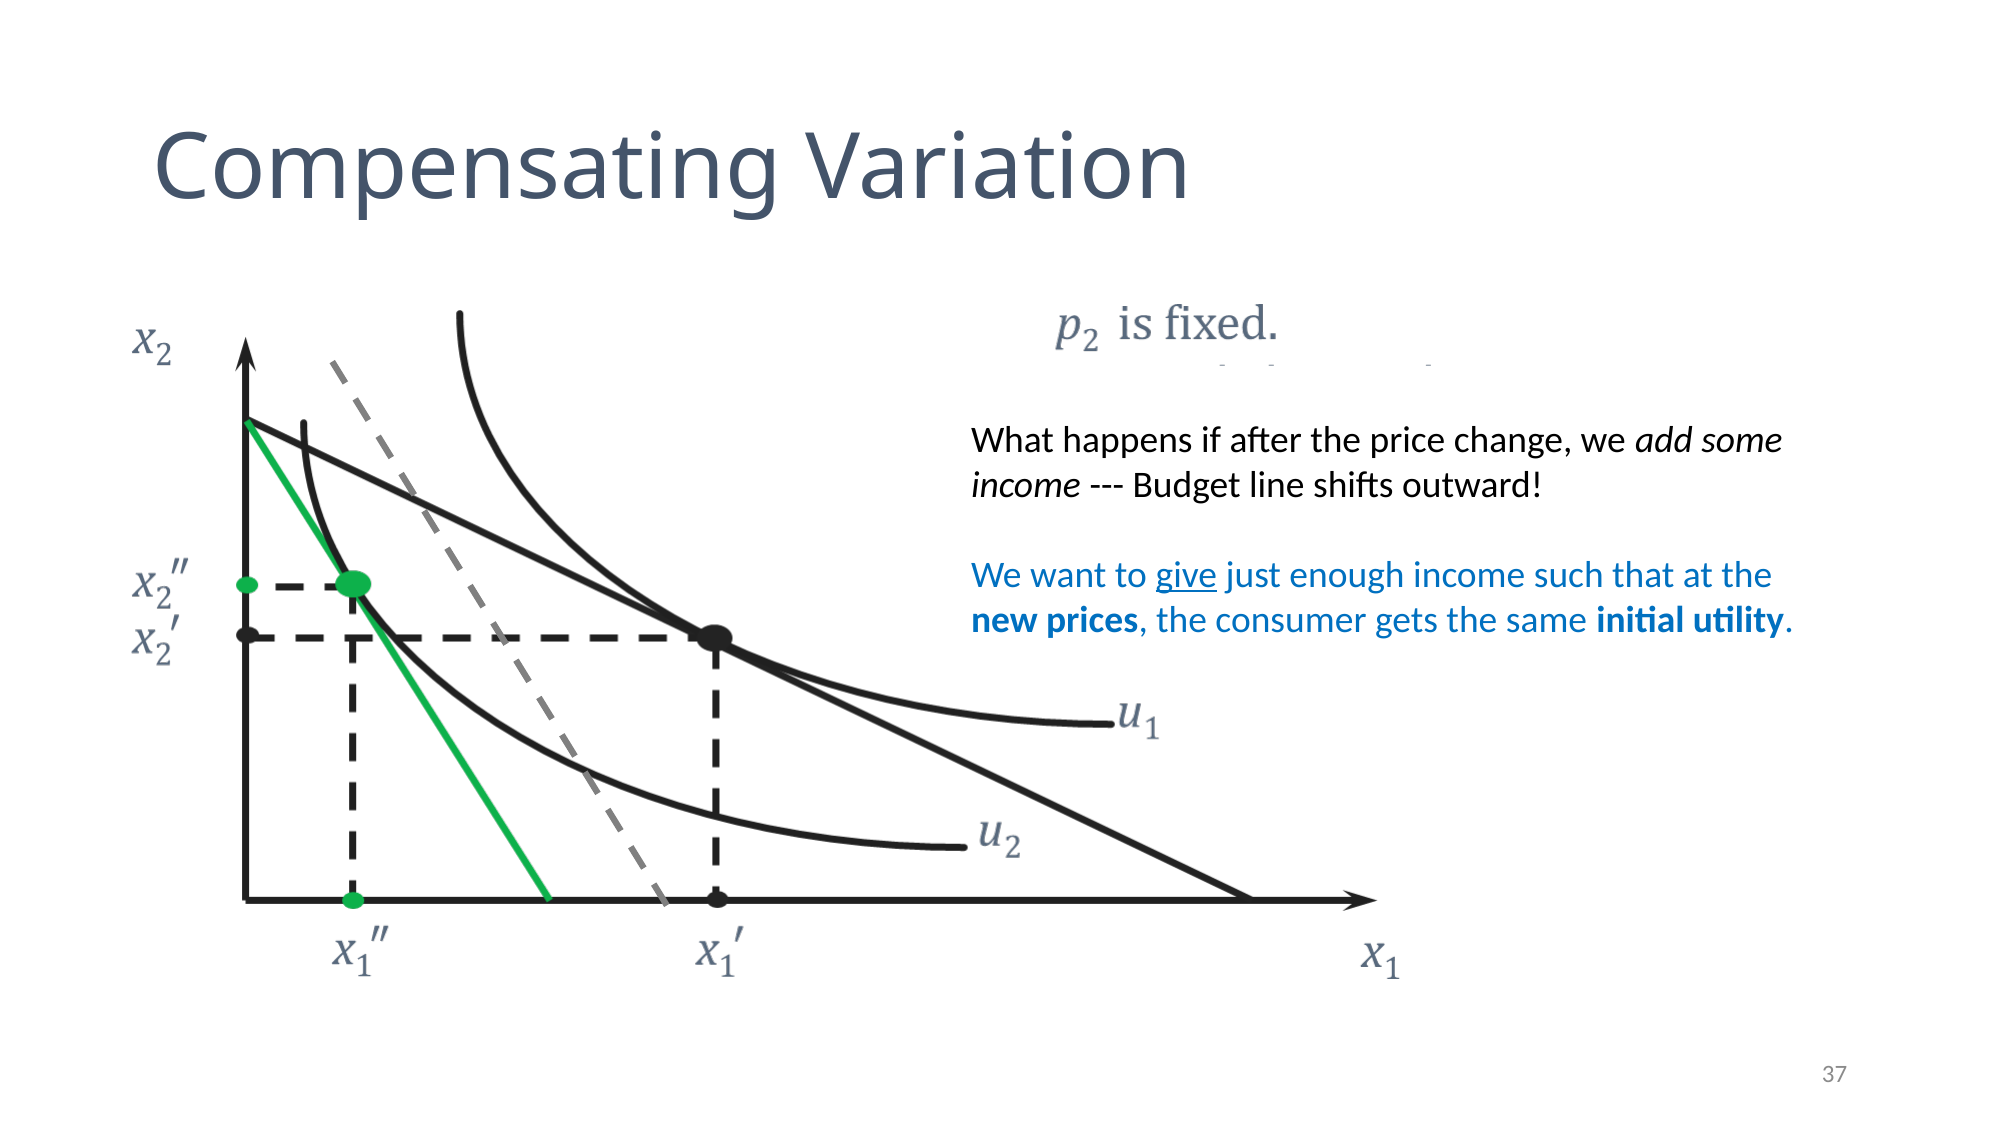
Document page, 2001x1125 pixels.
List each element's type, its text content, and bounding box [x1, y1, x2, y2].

title Compensating Variation [137, 59, 1863, 278]
picture [102, 274, 1536, 1008]
slide_number 37 [1412, 1042, 1863, 1103]
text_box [332, 361, 677, 921]
text_box What happens if after the price change, we add some income --- Budget line shifts outward! We want to give just enough income such that at the new prices, the consumer gets the same initial utility. [1536, 407, 1833, 648]
